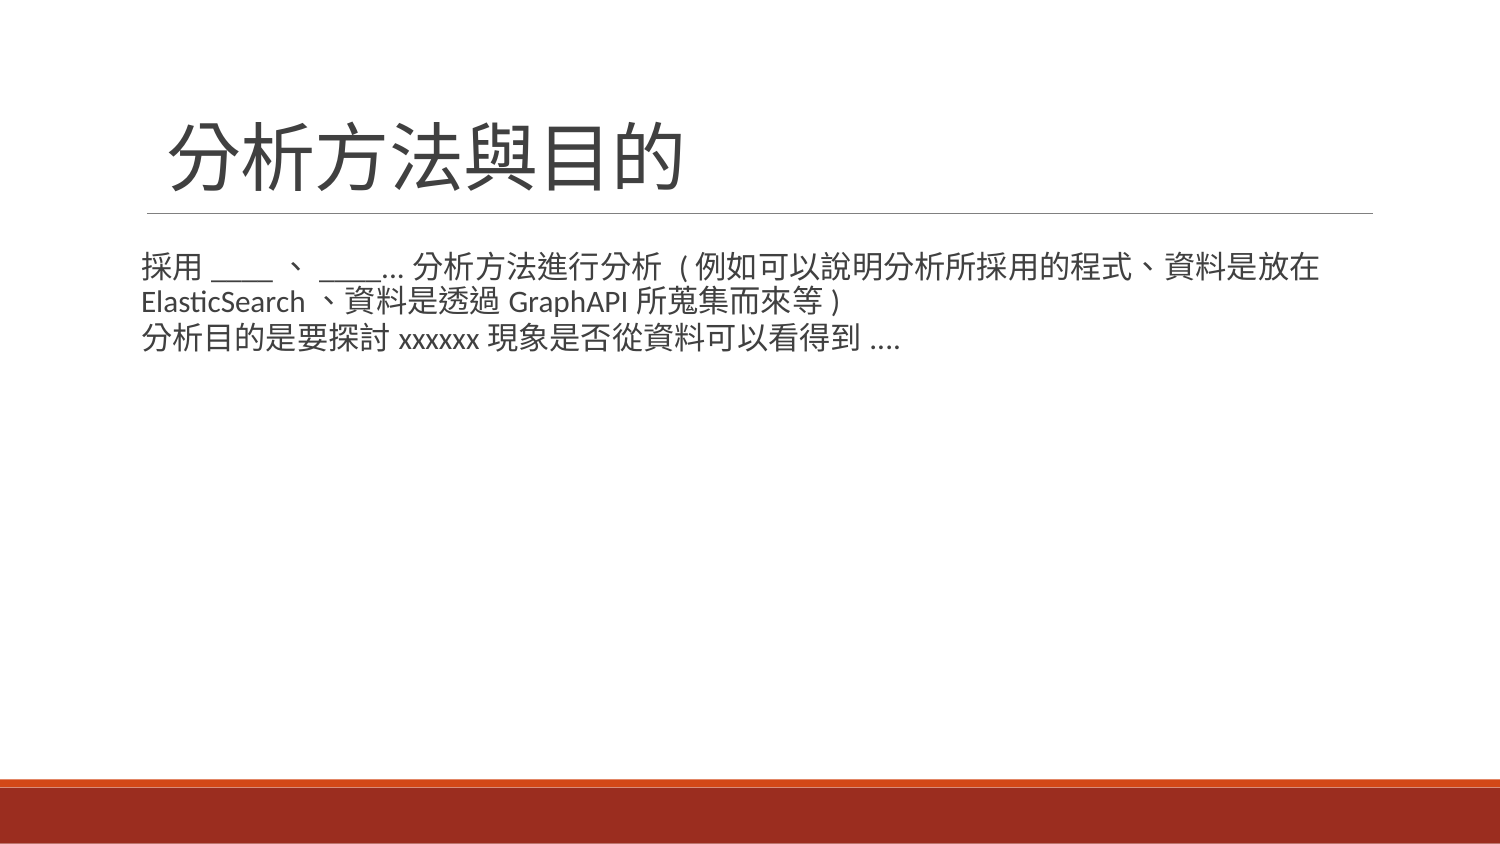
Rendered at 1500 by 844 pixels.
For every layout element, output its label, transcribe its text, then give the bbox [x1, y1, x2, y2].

title 分析方法與目的 [151, 108, 1373, 206]
list 採用____、____...分析方法進行分析 (例如可以說明分析所採用的程式、資料是放在ElasticSearch、資料是透過GraphAPI所蒐集而來等) 分析目的是要探討xxxxxx現象是否從資料可以看得到.... [51, 236, 1449, 750]
